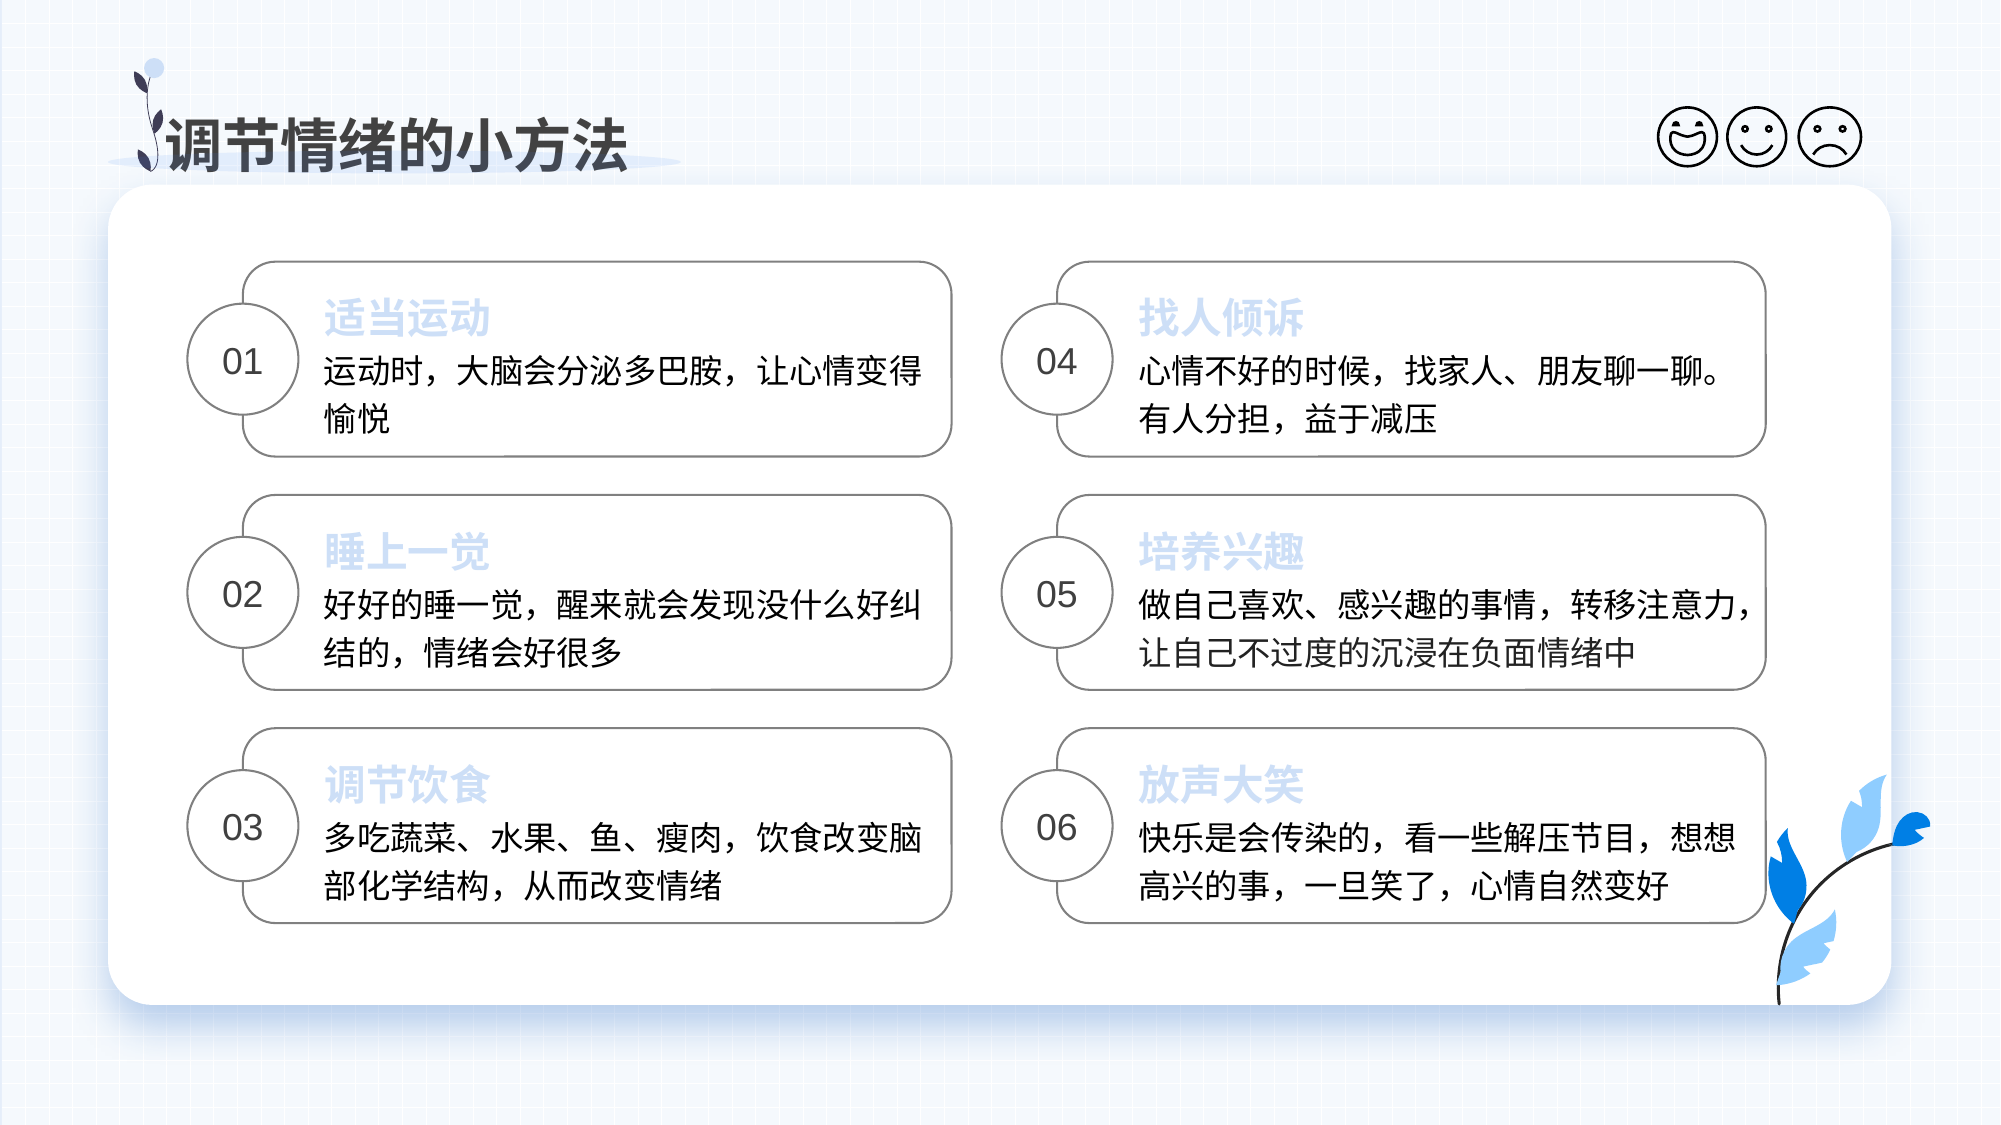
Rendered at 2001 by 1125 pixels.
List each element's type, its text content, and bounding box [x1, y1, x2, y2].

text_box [1768, 774, 1931, 1006]
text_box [1001, 728, 1766, 924]
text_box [187, 728, 952, 924]
list 调节情绪的小方法 [164, 97, 1150, 177]
text_box [108, 150, 681, 174]
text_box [187, 261, 952, 457]
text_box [1001, 261, 1766, 457]
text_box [1001, 494, 1766, 690]
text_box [187, 494, 952, 690]
